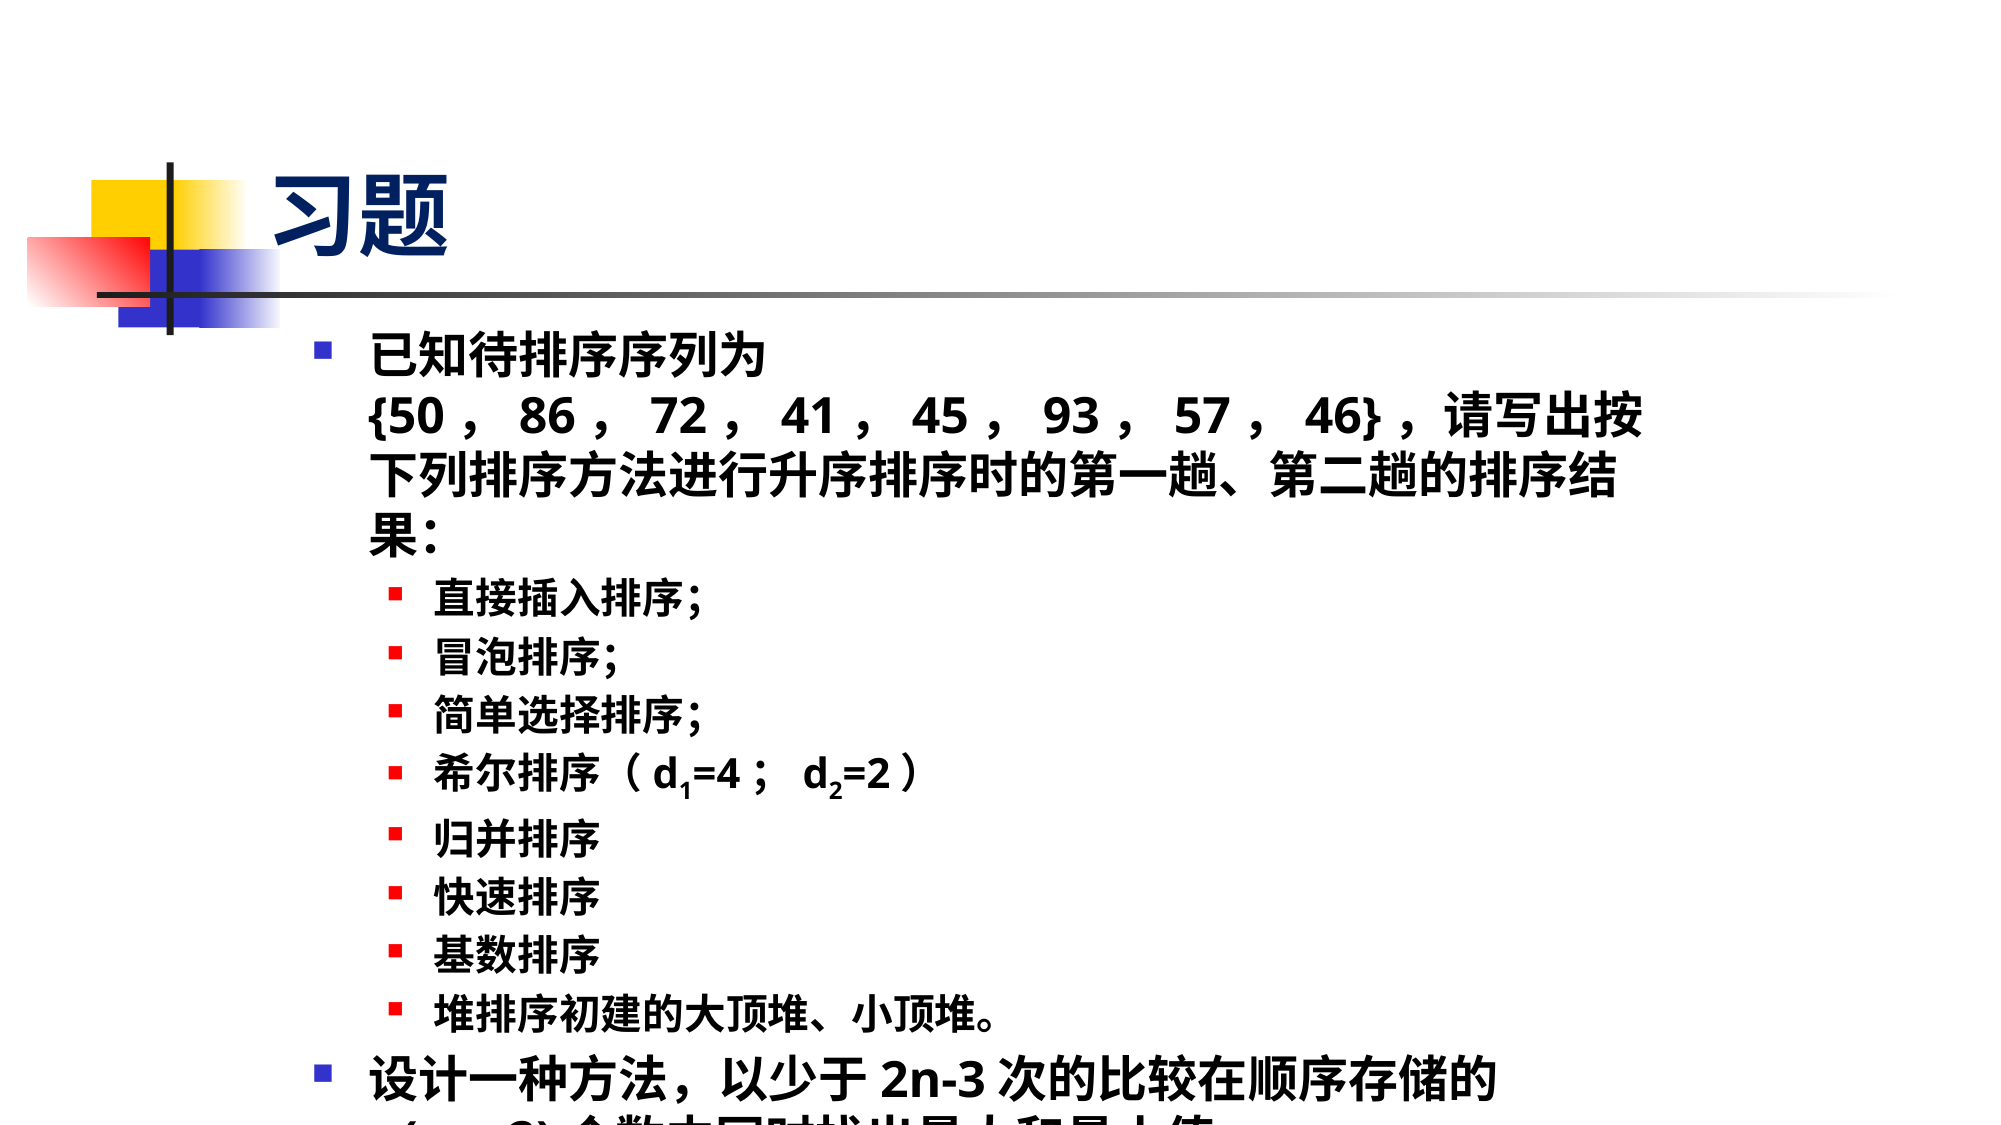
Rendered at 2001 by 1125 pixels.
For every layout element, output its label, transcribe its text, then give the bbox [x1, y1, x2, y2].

list 已知待排序序列为{50，86，72，41，45，93，57，46}，请写出按下列排序方法进行升序排序时的第一趟、第二趟的排序结果： 直接插入排序； 冒泡排序； 简单选择排序； 希尔排序（d1=4；d2=2） 归并排序 快速排序 基数排序 堆排序初建的大顶堆、小顶堆。 设计一种方法，以少于2n-3次的比较在顺序存储的n(n>=2)个数中同时找出最大和最小值。。 [296, 316, 1692, 992]
title 习题 [251, 35, 1957, 275]
